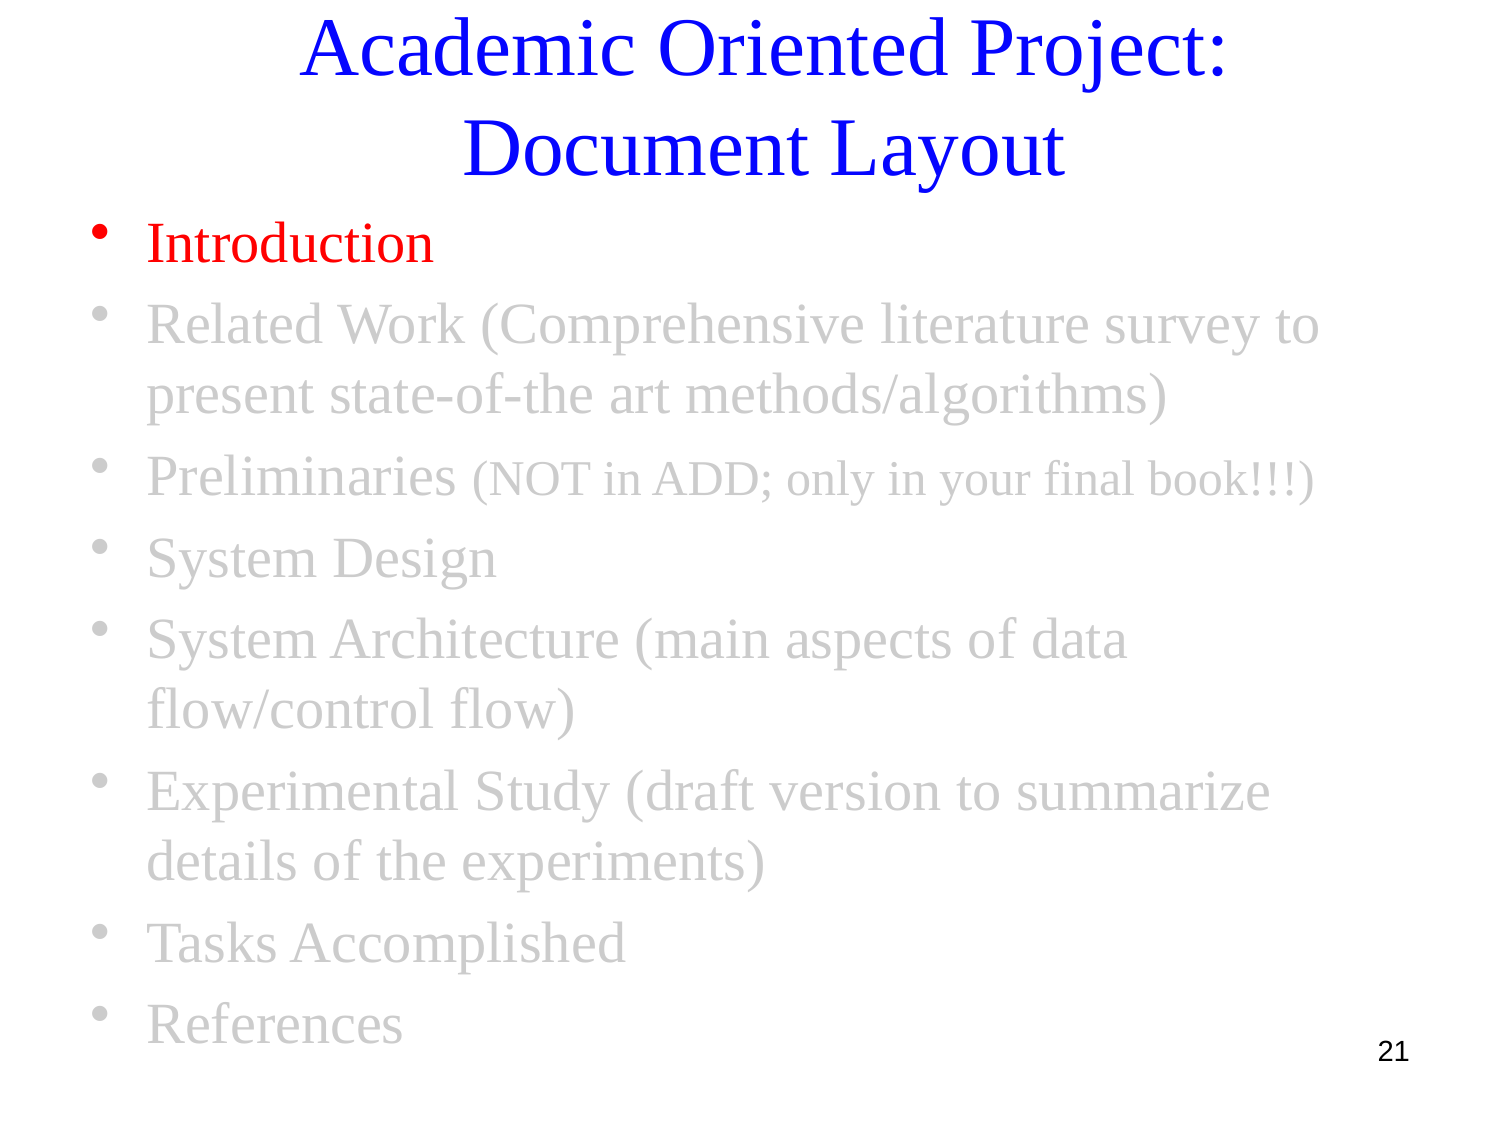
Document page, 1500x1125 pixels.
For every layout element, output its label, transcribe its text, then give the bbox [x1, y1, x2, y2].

title Academic Oriented Project: Document Layout [88, 19, 1441, 165]
list Introduction Related Work (Comprehensive literature survey to present state-of-the art methods/algorithms) Preliminaries (NOT in ADD; only in your final book!!!) System Design System Architecture (main aspects of data flow/control flow) Experimental Study (draft version to summarize details of the experiments) Tasks Accomplished References [75, 196, 1425, 994]
slide_number 21 [1074, 1024, 1425, 1103]
